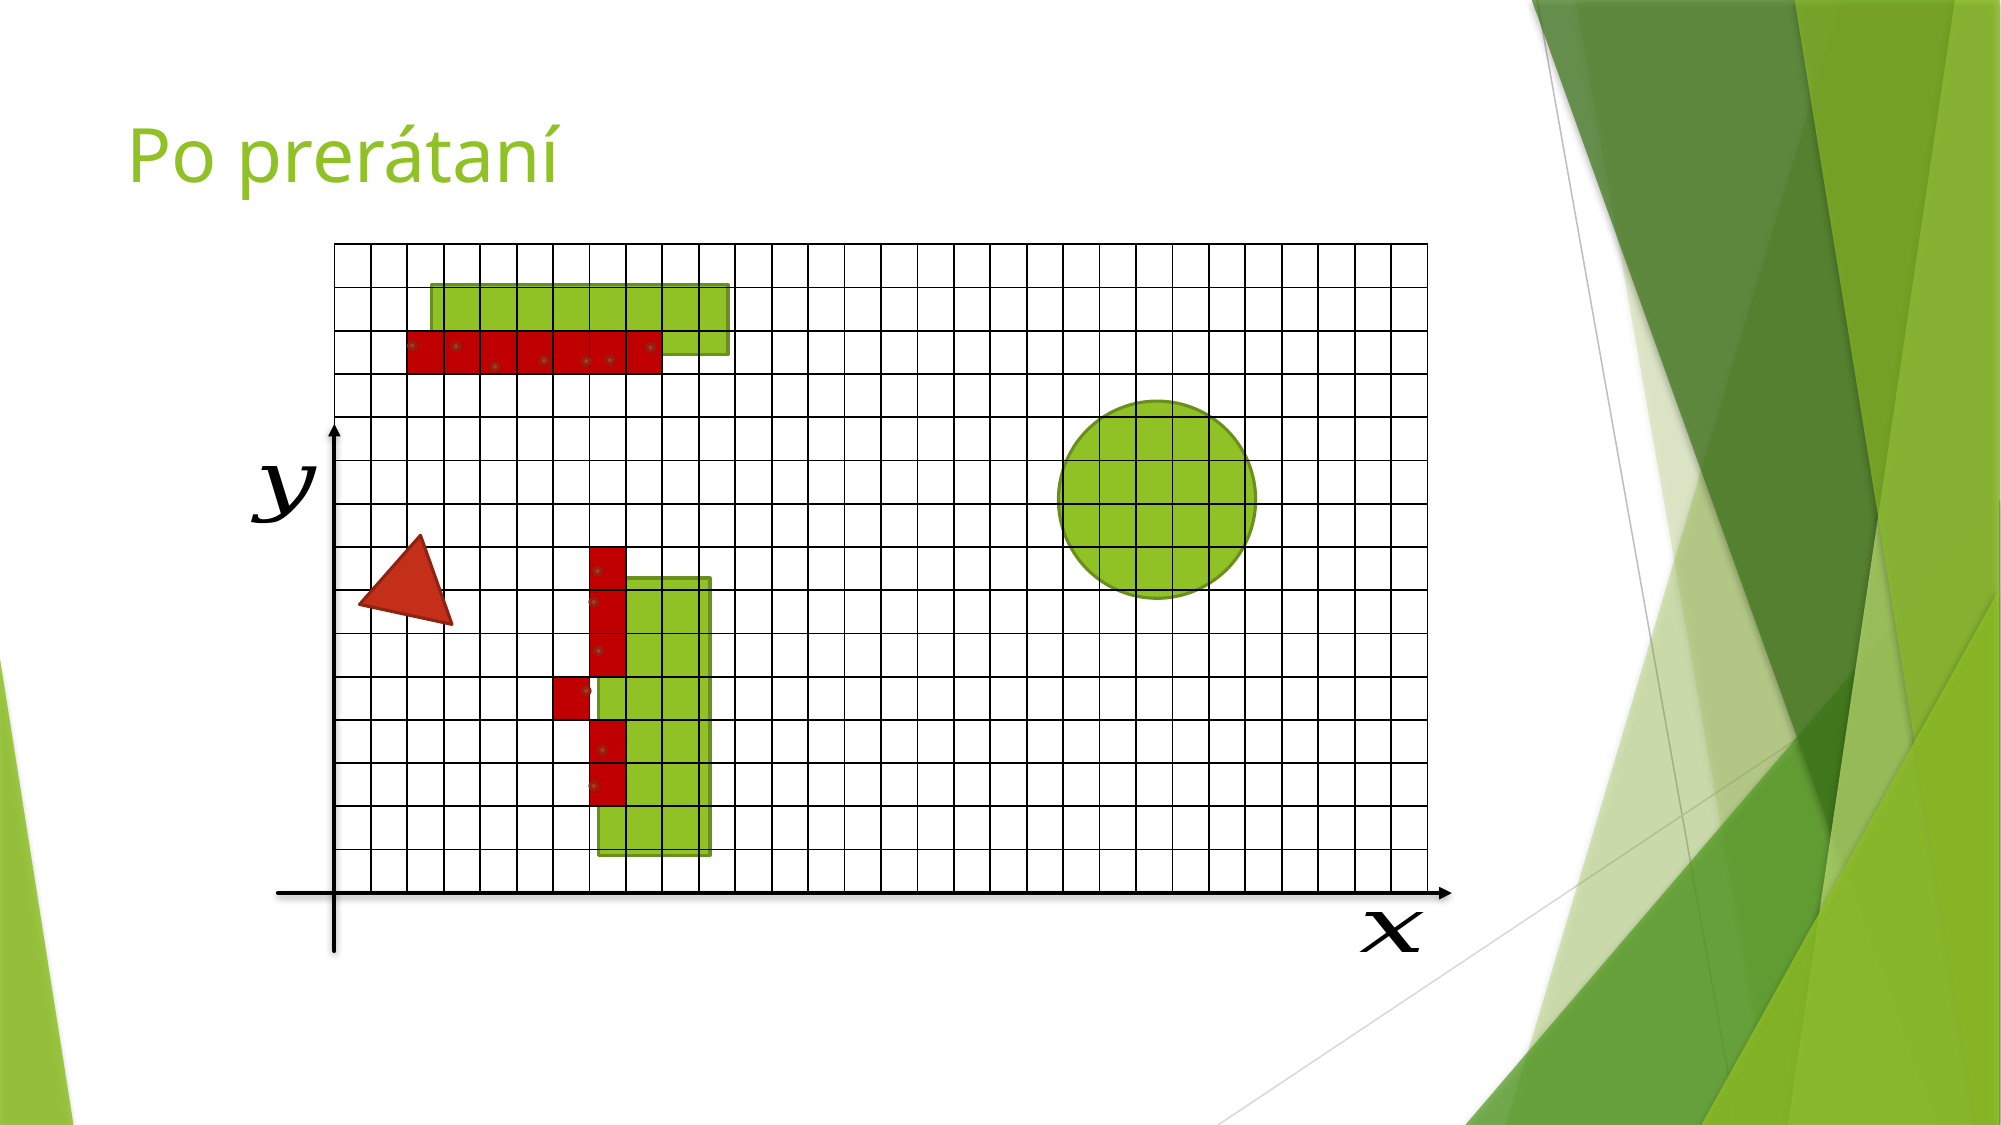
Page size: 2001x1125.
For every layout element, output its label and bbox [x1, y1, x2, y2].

table_cell [1210, 678, 1244, 719]
table_cell [1210, 418, 1244, 460]
table_cell [627, 807, 661, 849]
table_cell [445, 505, 479, 546]
table_cell [408, 617, 443, 633]
table_cell [1173, 505, 1208, 546]
table_cell [700, 721, 734, 762]
table_cell [809, 418, 844, 460]
table_cell [845, 807, 880, 849]
table_cell [336, 461, 370, 503]
table_cell [445, 418, 479, 460]
table_cell [518, 721, 552, 762]
table_cell [700, 505, 734, 546]
table_cell [773, 332, 807, 373]
table_cell [882, 418, 917, 460]
table_cell [481, 332, 516, 373]
table_cell [372, 609, 406, 633]
table_cell [1319, 764, 1354, 805]
table_cell [736, 807, 771, 849]
table_cell [1064, 634, 1099, 676]
table_cell [1392, 764, 1427, 805]
table_cell [809, 764, 844, 805]
table_cell [736, 375, 771, 416]
table_cell [408, 850, 443, 891]
table_cell [1100, 548, 1135, 589]
table_cell [1392, 678, 1427, 719]
table_cell [1210, 807, 1244, 849]
table_cell [372, 332, 406, 373]
table_cell [918, 317, 953, 330]
table_cell [736, 505, 771, 546]
table_cell [481, 678, 516, 719]
table_cell [1392, 721, 1427, 762]
table_cell [918, 850, 953, 891]
table_cell [518, 418, 552, 460]
table_cell [590, 764, 625, 805]
table_cell [408, 332, 443, 373]
table_cell [1246, 721, 1281, 762]
table_cell [445, 375, 479, 416]
table_cell [1064, 678, 1099, 719]
table_cell [1028, 317, 1062, 330]
table_cell [1392, 418, 1427, 460]
table_cell [991, 375, 1026, 416]
table_cell [700, 850, 734, 891]
table_cell [736, 461, 771, 503]
table_cell [918, 807, 953, 849]
table_cell [627, 548, 661, 589]
table_cell [736, 764, 771, 805]
table_cell [336, 721, 370, 762]
table_cell [518, 764, 552, 805]
table_cell [663, 634, 698, 676]
table_cell [1319, 807, 1354, 849]
table_cell [1064, 591, 1099, 633]
table_cell [1283, 505, 1317, 546]
table_cell [663, 678, 698, 719]
table_cell [1173, 807, 1208, 849]
table_cell [1173, 721, 1208, 762]
table_cell [1064, 332, 1099, 373]
table_cell [1064, 548, 1099, 589]
table_cell [518, 317, 552, 330]
table_cell [809, 461, 844, 503]
table_cell [809, 332, 844, 373]
table_cell [1283, 634, 1317, 676]
table_cell [845, 634, 880, 676]
table_cell [809, 375, 844, 416]
table_cell [991, 764, 1026, 805]
table_cell [1283, 764, 1317, 805]
table_cell [1319, 591, 1354, 633]
table_cell [1028, 764, 1062, 805]
table_cell [736, 548, 771, 589]
table_cell [518, 850, 552, 891]
table_cell [663, 317, 698, 330]
table_cell [1246, 548, 1281, 589]
table_cell [336, 807, 370, 849]
table_cell [372, 317, 406, 330]
table_cell [372, 375, 406, 416]
table_cell [481, 505, 516, 546]
table_cell [991, 548, 1026, 589]
table_cell [1392, 317, 1427, 330]
table_cell [663, 375, 698, 416]
table_cell [372, 721, 406, 762]
table_cell [1173, 850, 1208, 891]
table_cell [991, 721, 1026, 762]
table_cell [1392, 548, 1427, 589]
table_cell [882, 850, 917, 891]
table_cell [1028, 332, 1062, 373]
table_cell [991, 807, 1026, 849]
table_cell [481, 721, 516, 762]
table_cell [663, 721, 698, 762]
table_cell [518, 461, 552, 503]
table_cell [700, 317, 734, 330]
text_box [604, 354, 616, 366]
table_cell [736, 332, 771, 373]
table_cell [408, 807, 443, 849]
table_cell [554, 418, 589, 460]
table_cell [809, 678, 844, 719]
table_cell [445, 678, 479, 719]
table_cell [700, 678, 734, 719]
table_cell [445, 764, 479, 805]
table_cell [1283, 418, 1317, 460]
table_cell [663, 764, 698, 805]
table_cell [991, 505, 1026, 546]
table_cell [773, 591, 807, 633]
table_cell [1356, 375, 1390, 416]
table_cell [336, 591, 370, 633]
table_cell [1100, 505, 1135, 546]
table_cell [955, 634, 989, 676]
table_cell [627, 850, 661, 891]
table_cell [1064, 418, 1099, 460]
table_cell [773, 721, 807, 762]
table_cell [590, 332, 625, 373]
table_cell [590, 461, 625, 503]
table_cell [991, 317, 1026, 330]
table_cell [918, 591, 953, 633]
table_cell [955, 591, 989, 633]
table_cell [1210, 591, 1244, 633]
table_cell [1137, 317, 1172, 330]
table_cell [1100, 375, 1135, 416]
table_cell [1137, 461, 1172, 503]
table_cell [882, 505, 917, 546]
table_cell [700, 461, 734, 503]
table_cell [1392, 461, 1427, 503]
table_cell [408, 317, 443, 330]
table_cell [845, 505, 880, 546]
table_cell [1173, 548, 1208, 589]
table_cell [445, 461, 479, 503]
table_cell [1028, 634, 1062, 676]
table_cell [955, 418, 989, 460]
table_cell [700, 591, 734, 633]
table_cell [918, 505, 953, 546]
table_cell [518, 505, 552, 546]
table_cell [408, 634, 443, 676]
table_cell [627, 375, 661, 416]
table_cell [882, 591, 917, 633]
table_cell [809, 721, 844, 762]
table_cell [1356, 591, 1390, 633]
table_cell [1028, 548, 1062, 589]
table_cell [554, 721, 589, 762]
table_cell [882, 375, 917, 416]
table_cell [1137, 807, 1172, 849]
table_cell [627, 461, 661, 503]
table_cell [1028, 375, 1062, 416]
table_cell [427, 548, 443, 589]
table_cell [590, 548, 625, 589]
table_cell [1064, 505, 1099, 546]
table_cell [554, 591, 589, 633]
table_cell [809, 505, 844, 546]
table_cell [481, 764, 516, 805]
table_cell [590, 317, 625, 330]
text_box [581, 685, 592, 697]
table_cell [554, 375, 589, 416]
table_cell [1100, 418, 1135, 460]
table_cell [882, 548, 917, 589]
text_box [538, 355, 550, 366]
table_cell [1356, 721, 1390, 762]
table_cell [1356, 764, 1390, 805]
table_cell [1246, 317, 1281, 330]
table_cell [1319, 548, 1354, 589]
table_cell [1100, 591, 1135, 633]
table_cell [408, 375, 443, 416]
table_cell [882, 764, 917, 805]
table_cell [1173, 764, 1208, 805]
table_cell [1392, 591, 1427, 633]
table_cell [1137, 591, 1172, 633]
text_box [593, 645, 604, 657]
table_cell [773, 634, 807, 676]
table_cell [882, 721, 917, 762]
table_cell [991, 332, 1026, 373]
table_cell [773, 678, 807, 719]
table_cell [1100, 850, 1135, 891]
table_cell [1356, 678, 1390, 719]
table_cell [663, 505, 698, 546]
table_cell [700, 634, 734, 676]
table_cell [663, 332, 698, 373]
text_box [645, 342, 656, 353]
table_cell [590, 505, 625, 546]
table_cell [1356, 505, 1390, 546]
table_cell [700, 548, 734, 589]
table_cell [1028, 807, 1062, 849]
table_cell [882, 317, 917, 330]
table_cell [991, 850, 1026, 891]
table_cell [481, 634, 516, 676]
table_cell [445, 634, 479, 676]
table_cell [590, 721, 625, 762]
table_cell [955, 807, 989, 849]
table_cell [809, 591, 844, 633]
table_cell [518, 375, 552, 416]
table_cell [1064, 807, 1099, 849]
table_cell [1356, 548, 1390, 589]
table_cell [736, 721, 771, 762]
text_box [489, 361, 501, 372]
table_cell [481, 375, 516, 416]
text_box [588, 780, 599, 792]
table_cell [445, 548, 479, 589]
table_cell [845, 332, 880, 373]
table_cell [773, 375, 807, 416]
table_cell [1173, 418, 1208, 460]
table_cell [1028, 721, 1062, 762]
table_cell [736, 591, 771, 633]
table_cell [1356, 317, 1390, 330]
table_cell [554, 634, 589, 676]
text_box [406, 340, 418, 351]
table_cell [518, 807, 552, 849]
table_cell [845, 721, 880, 762]
table_cell [1319, 634, 1354, 676]
table_cell [845, 548, 880, 589]
table_cell [554, 548, 589, 589]
table_cell [336, 548, 370, 589]
table_cell [1100, 634, 1135, 676]
table_cell [773, 505, 807, 546]
table_cell [1100, 317, 1135, 330]
table_cell [1283, 721, 1317, 762]
table_cell [1137, 721, 1172, 762]
table_cell [590, 375, 625, 416]
table_cell [773, 317, 807, 330]
table_cell [1064, 461, 1099, 503]
table_cell [554, 850, 589, 891]
title [111, 99, 1522, 317]
table_cell [991, 634, 1026, 676]
table_cell [736, 678, 771, 719]
table_cell [845, 461, 880, 503]
table_cell [627, 634, 661, 676]
table_cell [481, 850, 516, 891]
table_cell [1137, 764, 1172, 805]
table_cell [1246, 678, 1281, 719]
table_cell [1392, 850, 1427, 891]
table_cell [481, 591, 516, 633]
table_cell [372, 461, 406, 503]
table_cell [1246, 332, 1281, 373]
table_cell [1100, 807, 1135, 849]
table_cell [518, 332, 552, 373]
table_cell [1319, 332, 1354, 373]
table_cell [335, 418, 370, 460]
text_box [588, 596, 599, 608]
table_cell [627, 678, 661, 719]
table_cell [809, 548, 844, 589]
table_cell [627, 721, 661, 762]
table_cell [955, 461, 989, 503]
table_cell [1210, 317, 1244, 330]
table_cell [700, 332, 734, 373]
table_cell [1064, 317, 1099, 330]
text_box [581, 356, 592, 367]
table_cell [1283, 591, 1317, 633]
table_cell [445, 721, 479, 762]
table_cell [445, 591, 479, 633]
table_cell [336, 505, 370, 546]
table_cell [773, 548, 807, 589]
table_cell [1319, 461, 1354, 503]
table_cell [700, 764, 734, 805]
table_cell [1064, 850, 1099, 891]
table_cell [481, 418, 516, 460]
table_cell [845, 591, 880, 633]
table_cell [1210, 764, 1244, 805]
table_cell [1100, 764, 1135, 805]
table_cell [1356, 332, 1390, 373]
table_cell [1173, 317, 1208, 330]
table_cell [590, 634, 625, 676]
table_cell [627, 332, 661, 373]
table_cell [408, 721, 443, 762]
table_cell [481, 317, 516, 330]
table_cell [335, 317, 370, 330]
table_cell [991, 461, 1026, 503]
text_box [358, 533, 454, 626]
table_cell [1283, 678, 1317, 719]
table_cell [1246, 764, 1281, 805]
table_cell [1028, 591, 1062, 633]
table_cell [518, 548, 552, 589]
table_cell [1210, 461, 1244, 503]
table_cell [627, 317, 661, 330]
table_cell [773, 850, 807, 891]
table_cell [554, 678, 589, 719]
table_cell [845, 850, 880, 891]
table_cell [1283, 548, 1317, 589]
table_cell [663, 591, 698, 633]
table_cell [955, 375, 989, 416]
table_cell [882, 461, 917, 503]
table_cell [1137, 332, 1172, 373]
table_cell [845, 375, 880, 416]
table_cell [736, 317, 771, 330]
table_cell [663, 807, 698, 849]
table_cell [1100, 461, 1135, 503]
table_cell [1100, 678, 1135, 719]
table_cell [518, 678, 552, 719]
table_cell [590, 418, 625, 460]
table_cell [1392, 505, 1427, 546]
table_cell [1028, 461, 1062, 503]
table_cell [1137, 418, 1172, 460]
table_cell [773, 807, 807, 849]
table_cell [955, 332, 989, 373]
table_cell [408, 461, 443, 503]
table_cell [627, 764, 661, 805]
table_cell [918, 548, 953, 589]
text_box [592, 565, 603, 577]
table_cell [773, 764, 807, 805]
table_cell [1210, 634, 1244, 676]
table_cell [554, 317, 589, 330]
table_cell [372, 505, 406, 546]
table_cell [1064, 721, 1099, 762]
table_cell [1246, 418, 1281, 460]
table_cell [1173, 332, 1208, 373]
table_cell [445, 332, 479, 373]
table_cell [372, 807, 406, 849]
table_cell [845, 317, 880, 330]
table_cell [955, 721, 989, 762]
table_cell [590, 591, 625, 633]
table_cell [1356, 807, 1390, 849]
table_cell [1028, 418, 1062, 460]
table_cell [918, 721, 953, 762]
table_cell [518, 591, 552, 633]
table_cell [1246, 505, 1281, 546]
table_cell [1283, 332, 1317, 373]
table_cell [809, 807, 844, 849]
table_cell [1356, 634, 1390, 676]
table_cell [1246, 634, 1281, 676]
table_cell [918, 678, 953, 719]
table_cell [1137, 505, 1172, 546]
table_cell [1283, 461, 1317, 503]
table_cell [1210, 721, 1244, 762]
table_cell [590, 807, 625, 849]
table_cell [335, 332, 370, 373]
table_cell [1064, 375, 1099, 416]
table_cell [1246, 591, 1281, 633]
table_cell [1210, 850, 1244, 891]
table_cell [845, 418, 880, 460]
table_cell [1392, 375, 1427, 416]
table_cell [1210, 548, 1244, 589]
table_cell [1210, 375, 1244, 416]
table_cell [991, 678, 1026, 719]
table_cell [1283, 850, 1317, 891]
table_cell [663, 418, 698, 460]
table_cell [1173, 591, 1208, 633]
table_cell [554, 332, 589, 373]
table_cell [1028, 678, 1062, 719]
table_cell [1319, 678, 1354, 719]
table_cell [481, 461, 516, 503]
table_cell [590, 850, 625, 891]
table_cell [408, 764, 443, 805]
table_cell [1356, 418, 1390, 460]
table_cell [627, 591, 661, 633]
table_cell [408, 678, 443, 719]
table_cell [700, 418, 734, 460]
table_cell [1100, 721, 1135, 762]
table_cell [372, 548, 406, 586]
table_cell [882, 678, 917, 719]
table_cell [955, 505, 989, 546]
table_cell [1246, 375, 1281, 416]
table_cell [1028, 505, 1062, 546]
table_cell [918, 461, 953, 503]
table_cell [1137, 634, 1172, 676]
table_cell [918, 418, 953, 460]
table_cell [845, 764, 880, 805]
table_cell [481, 548, 516, 589]
table_cell [1137, 548, 1172, 589]
table_cell [663, 850, 698, 891]
table_cell [700, 807, 734, 849]
table_cell [1173, 375, 1208, 416]
table_cell [955, 764, 989, 805]
table_cell [663, 461, 698, 503]
table_cell [445, 850, 479, 891]
table_cell [773, 461, 807, 503]
table_cell [590, 678, 625, 719]
table_cell [1137, 850, 1172, 891]
table_cell [918, 634, 953, 676]
table_cell [1356, 461, 1390, 503]
table_cell [1319, 375, 1354, 416]
table_cell [736, 418, 771, 460]
table_cell [918, 764, 953, 805]
table_cell [1173, 634, 1208, 676]
table_cell [1283, 375, 1317, 416]
table_cell [882, 332, 917, 373]
table_cell [955, 850, 989, 891]
table_cell [1319, 505, 1354, 546]
table_cell [445, 807, 479, 849]
table_cell [335, 375, 370, 416]
text_box [597, 744, 608, 756]
table_cell [481, 807, 516, 849]
table_cell [372, 850, 406, 891]
table_cell [1246, 461, 1281, 503]
table_cell [336, 678, 370, 719]
table_cell [1283, 807, 1317, 849]
table_cell [1028, 850, 1062, 891]
table_cell [1210, 505, 1244, 546]
table_cell [663, 548, 698, 589]
table_cell [1392, 634, 1427, 676]
table_cell [918, 332, 953, 373]
table_cell [408, 418, 443, 460]
table_cell [1064, 764, 1099, 805]
table_cell [518, 634, 552, 676]
table_cell [1246, 850, 1281, 891]
table_cell [773, 418, 807, 460]
table_cell [1173, 678, 1208, 719]
table_cell [809, 850, 844, 891]
table_cell [955, 678, 989, 719]
table_cell [372, 764, 406, 805]
table_cell [991, 591, 1026, 633]
table_cell [372, 634, 406, 676]
table_cell [1173, 461, 1208, 503]
table_cell [554, 807, 589, 849]
table_cell [408, 505, 443, 546]
table_cell [372, 418, 406, 460]
table_cell [882, 634, 917, 676]
table_cell [554, 461, 589, 503]
table_cell [445, 317, 479, 330]
table_cell [736, 634, 771, 676]
table_cell [1283, 317, 1317, 330]
table_cell [882, 807, 917, 849]
text_box [277, 423, 1453, 952]
table_cell [1392, 807, 1427, 849]
table_cell [1100, 332, 1135, 373]
table_cell [809, 317, 844, 330]
table_cell [1392, 332, 1427, 373]
table_cell [700, 375, 734, 416]
table_cell [1319, 721, 1354, 762]
table_cell [554, 764, 589, 805]
table_cell [955, 317, 989, 330]
table_cell [627, 505, 661, 546]
text_box [450, 341, 462, 352]
table_cell [1137, 678, 1172, 719]
table_cell [809, 634, 844, 676]
table_cell [1356, 850, 1390, 891]
table_cell [955, 548, 989, 589]
table_cell [336, 764, 370, 805]
table_cell [736, 850, 771, 891]
table_cell [1246, 807, 1281, 849]
table_cell [372, 678, 406, 719]
table_cell [918, 375, 953, 416]
table_cell [1210, 332, 1244, 373]
table_cell [1319, 317, 1354, 330]
table_cell [845, 678, 880, 719]
table_cell [1137, 375, 1172, 416]
table_cell [1319, 418, 1354, 460]
table_cell [1319, 850, 1354, 891]
table_cell [336, 850, 370, 891]
table_cell [554, 505, 589, 546]
table_cell [627, 418, 661, 460]
table_cell [336, 634, 370, 676]
table_cell [991, 418, 1026, 460]
